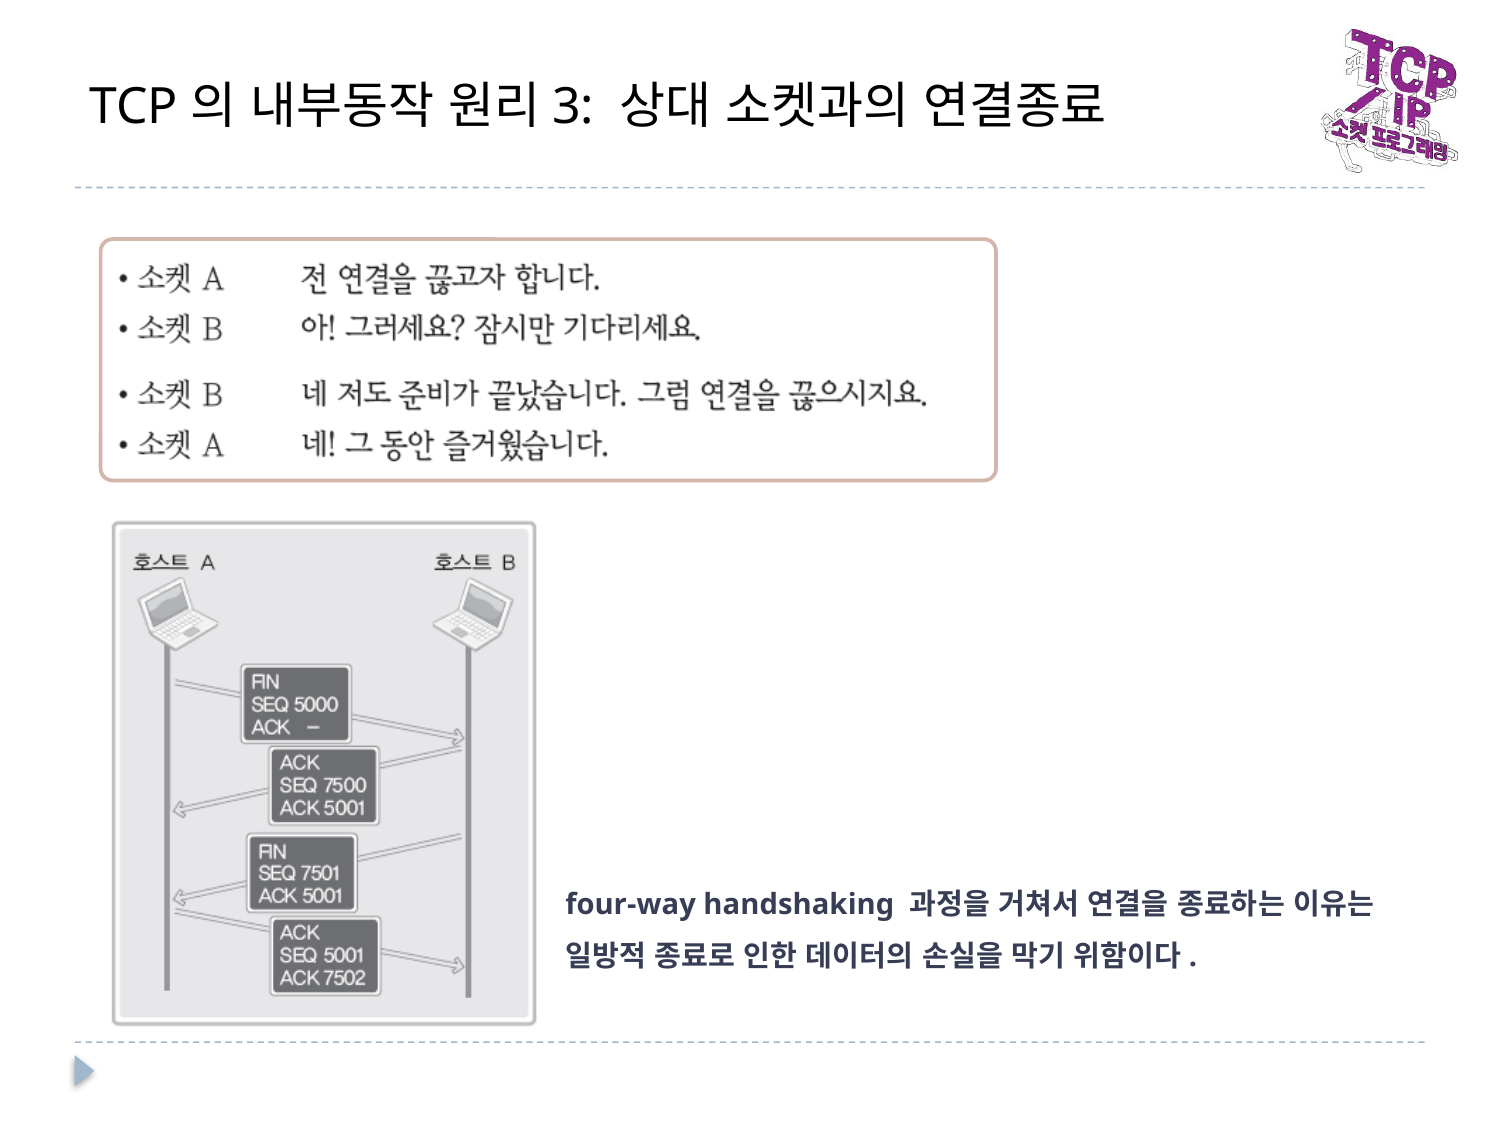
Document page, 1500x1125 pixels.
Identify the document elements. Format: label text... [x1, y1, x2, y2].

text_box four-way handshaking 과정을 거쳐서 연결을 종료하는 이유는 일방적 종료로 인한 데이터의 손실을 막기 위함이다. [552, 854, 1419, 986]
picture [105, 515, 545, 1032]
title TCP의 내부동작 원리3: 상대 소켓과의 연결종료 [75, 24, 1307, 141]
picture [1312, 18, 1470, 176]
picture [105, 245, 962, 475]
text_box [99, 237, 998, 483]
